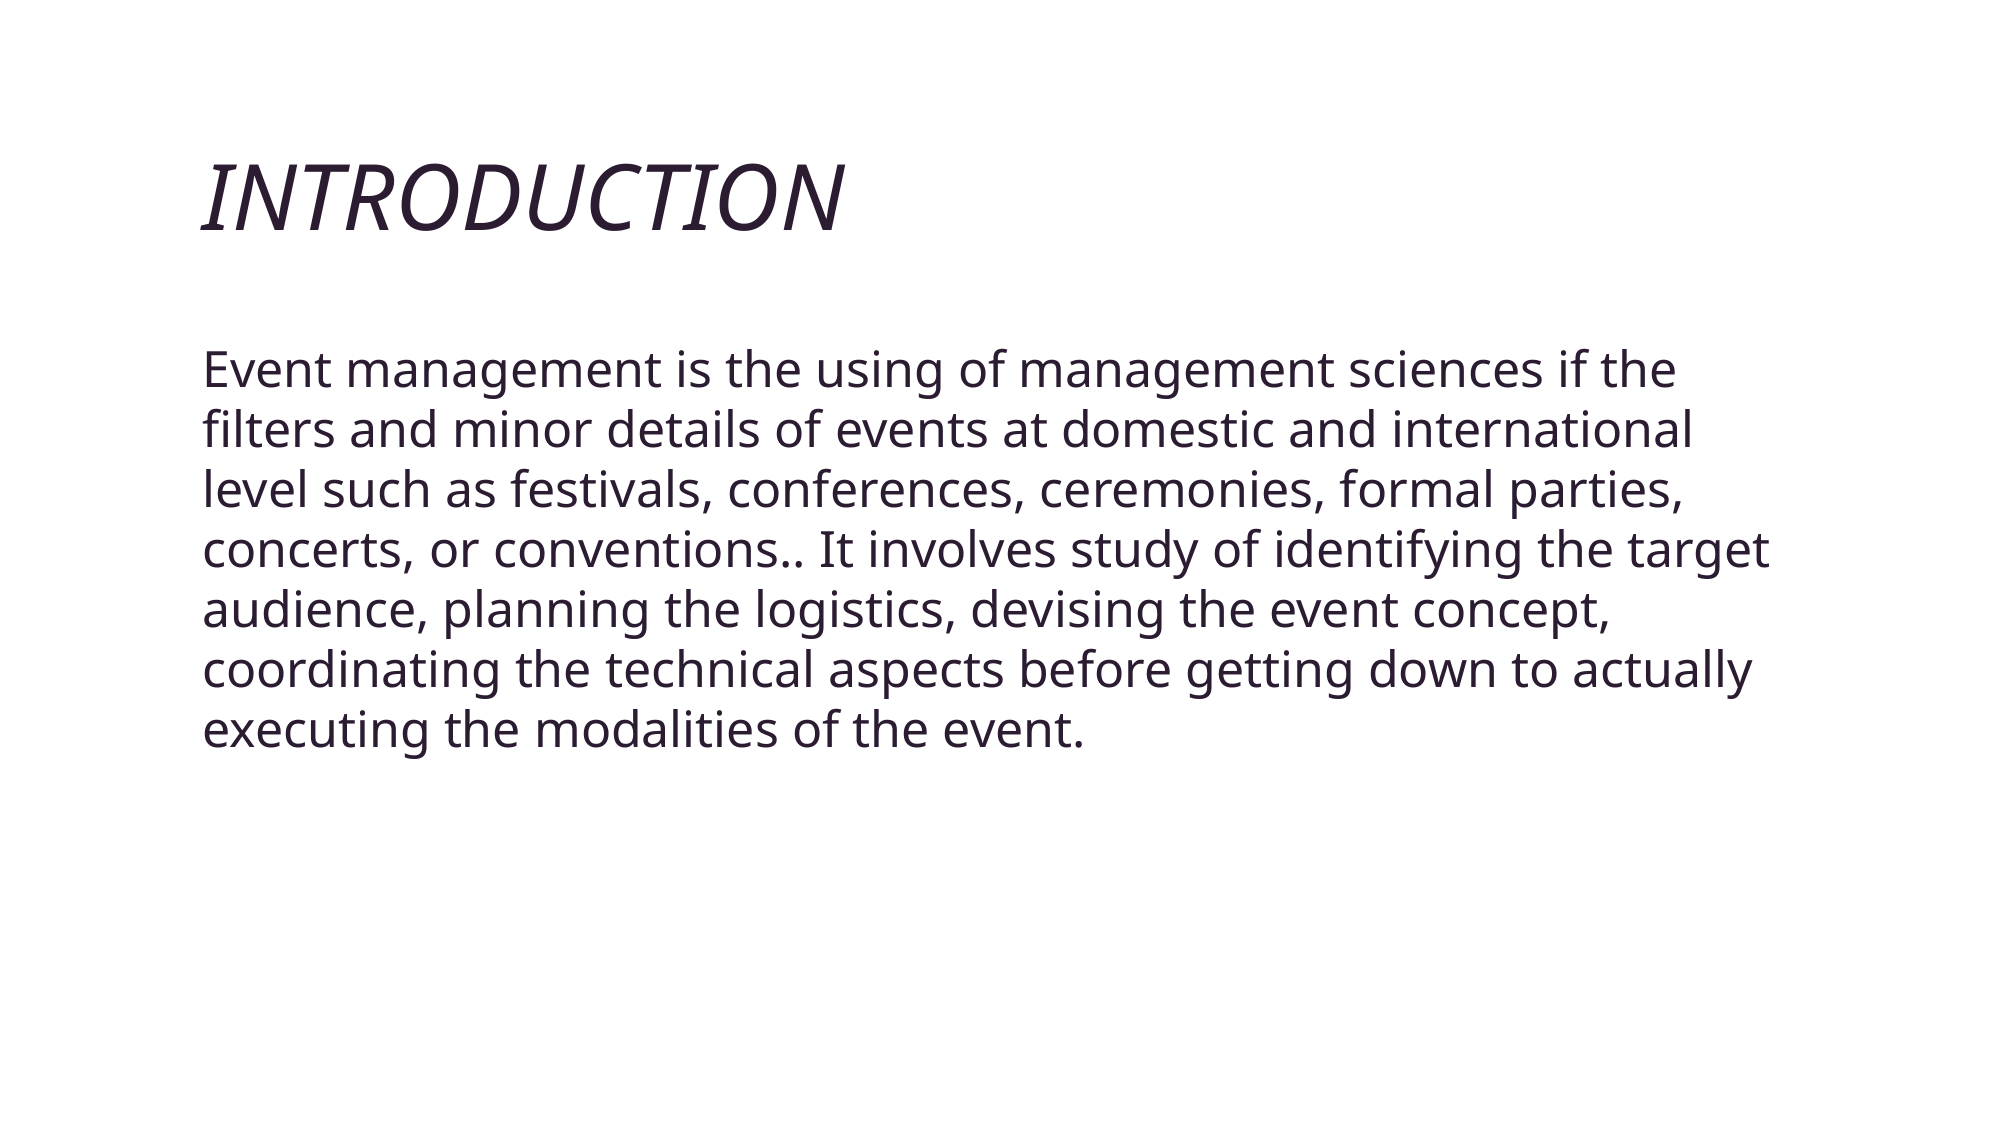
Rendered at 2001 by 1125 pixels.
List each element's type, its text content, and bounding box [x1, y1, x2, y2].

title INtroduction [187, 87, 1813, 315]
list Event management is the using of management sciences if the filters and minor details of events at domestic and international level such as festivals, conferences, ceremonies, formal parties, concerts, or conventions.. It involves study of identifying the target audience, planning the logistics, devising the event concept, coordinating the technical aspects before getting down to actually executing the modalities of the event. [187, 329, 1813, 990]
